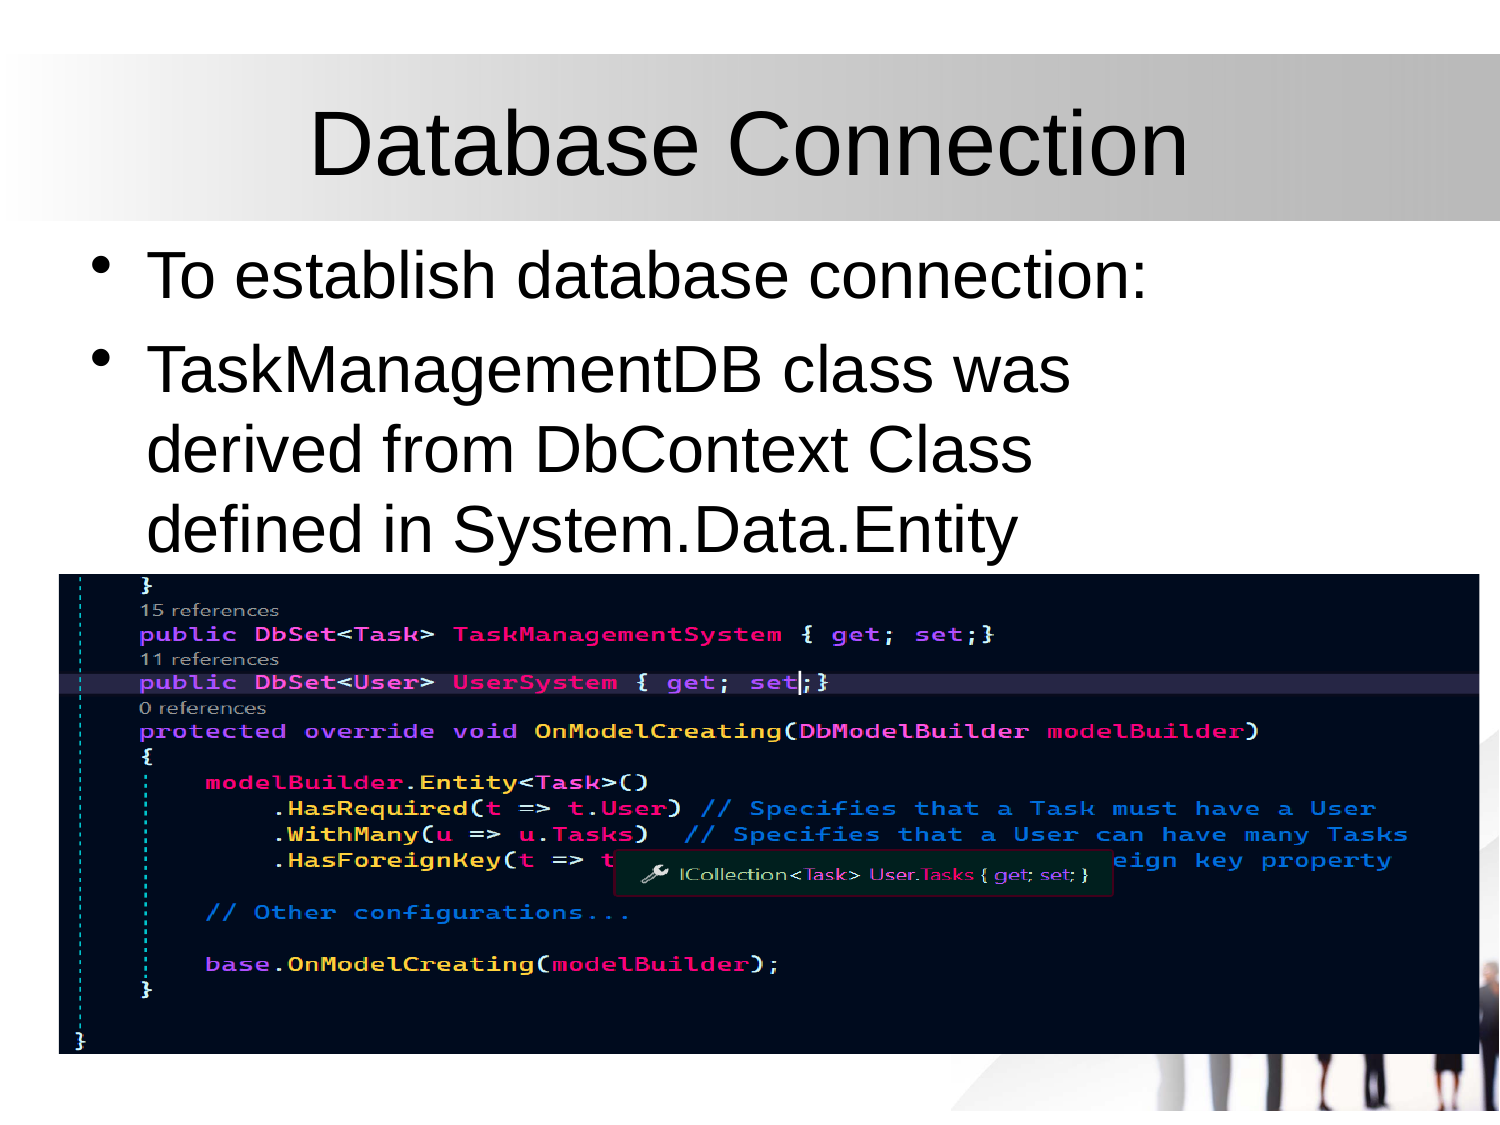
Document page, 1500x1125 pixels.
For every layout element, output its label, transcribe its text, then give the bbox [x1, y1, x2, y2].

picture [951, 728, 1499, 1111]
title Database Connection [74, 44, 1426, 233]
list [58, 574, 1480, 1054]
list To establish database connection: TaskManagementDB class was derived from DbContext Class defined in System.Data.Entity [74, 224, 1257, 574]
